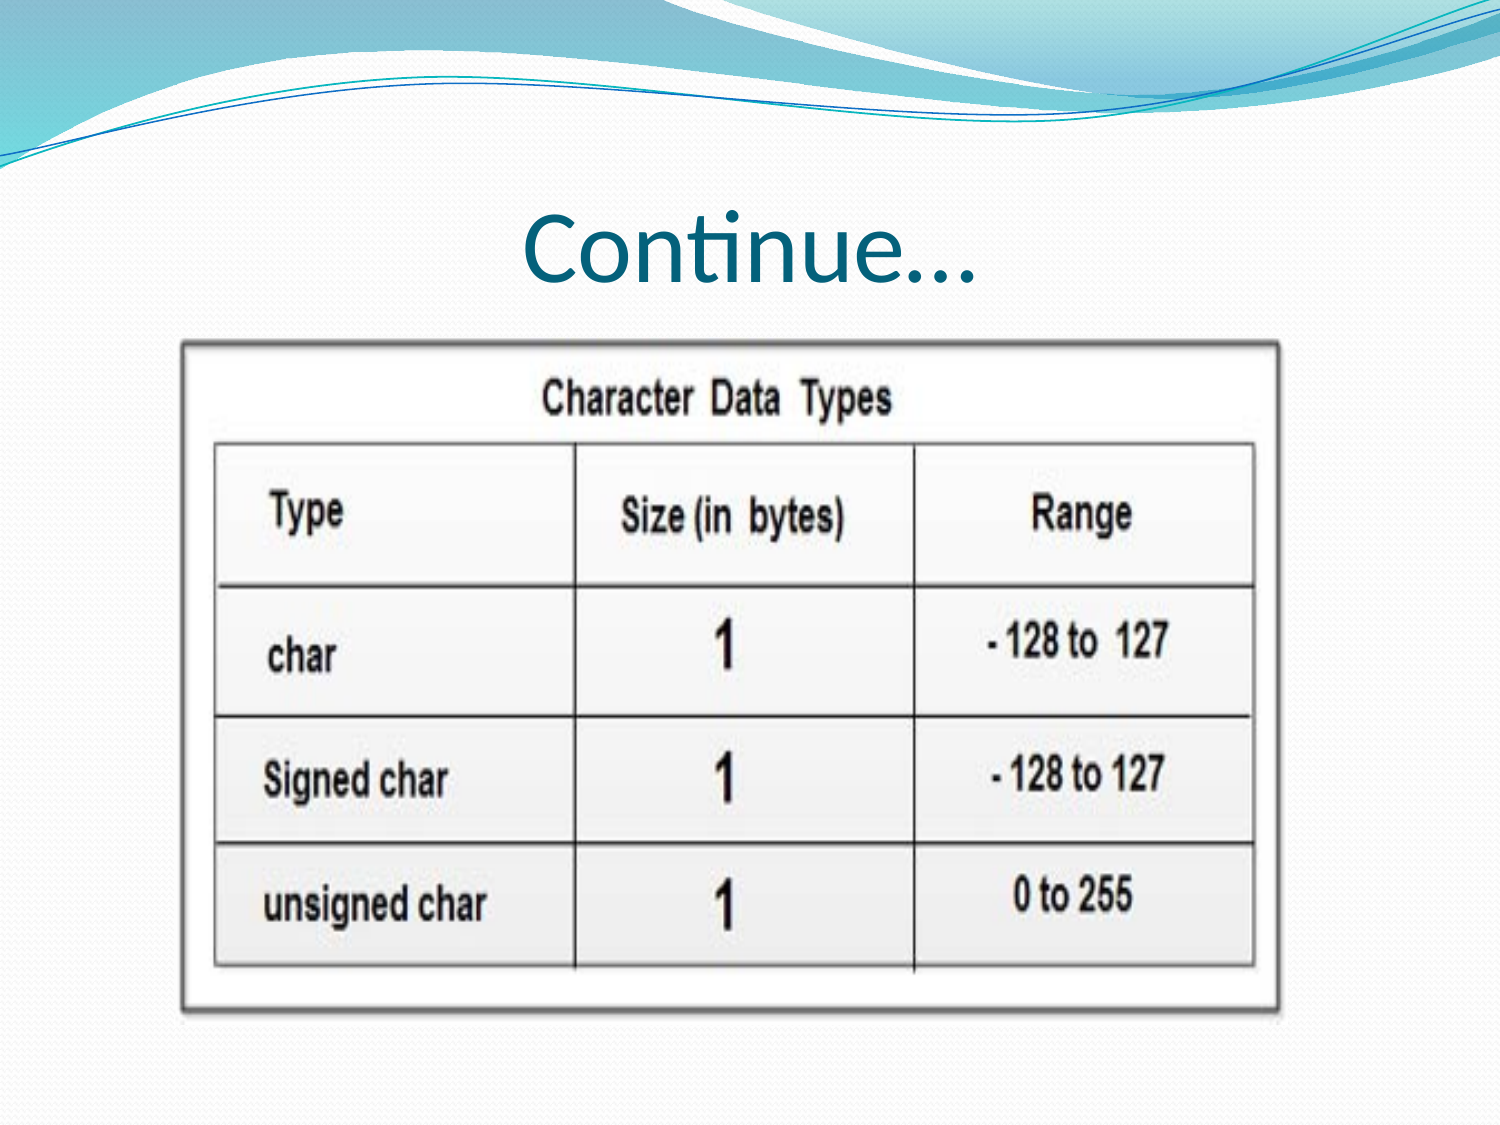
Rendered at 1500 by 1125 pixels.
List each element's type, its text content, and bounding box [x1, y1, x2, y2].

title Continue… [75, 115, 1425, 303]
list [174, 337, 1288, 1026]
